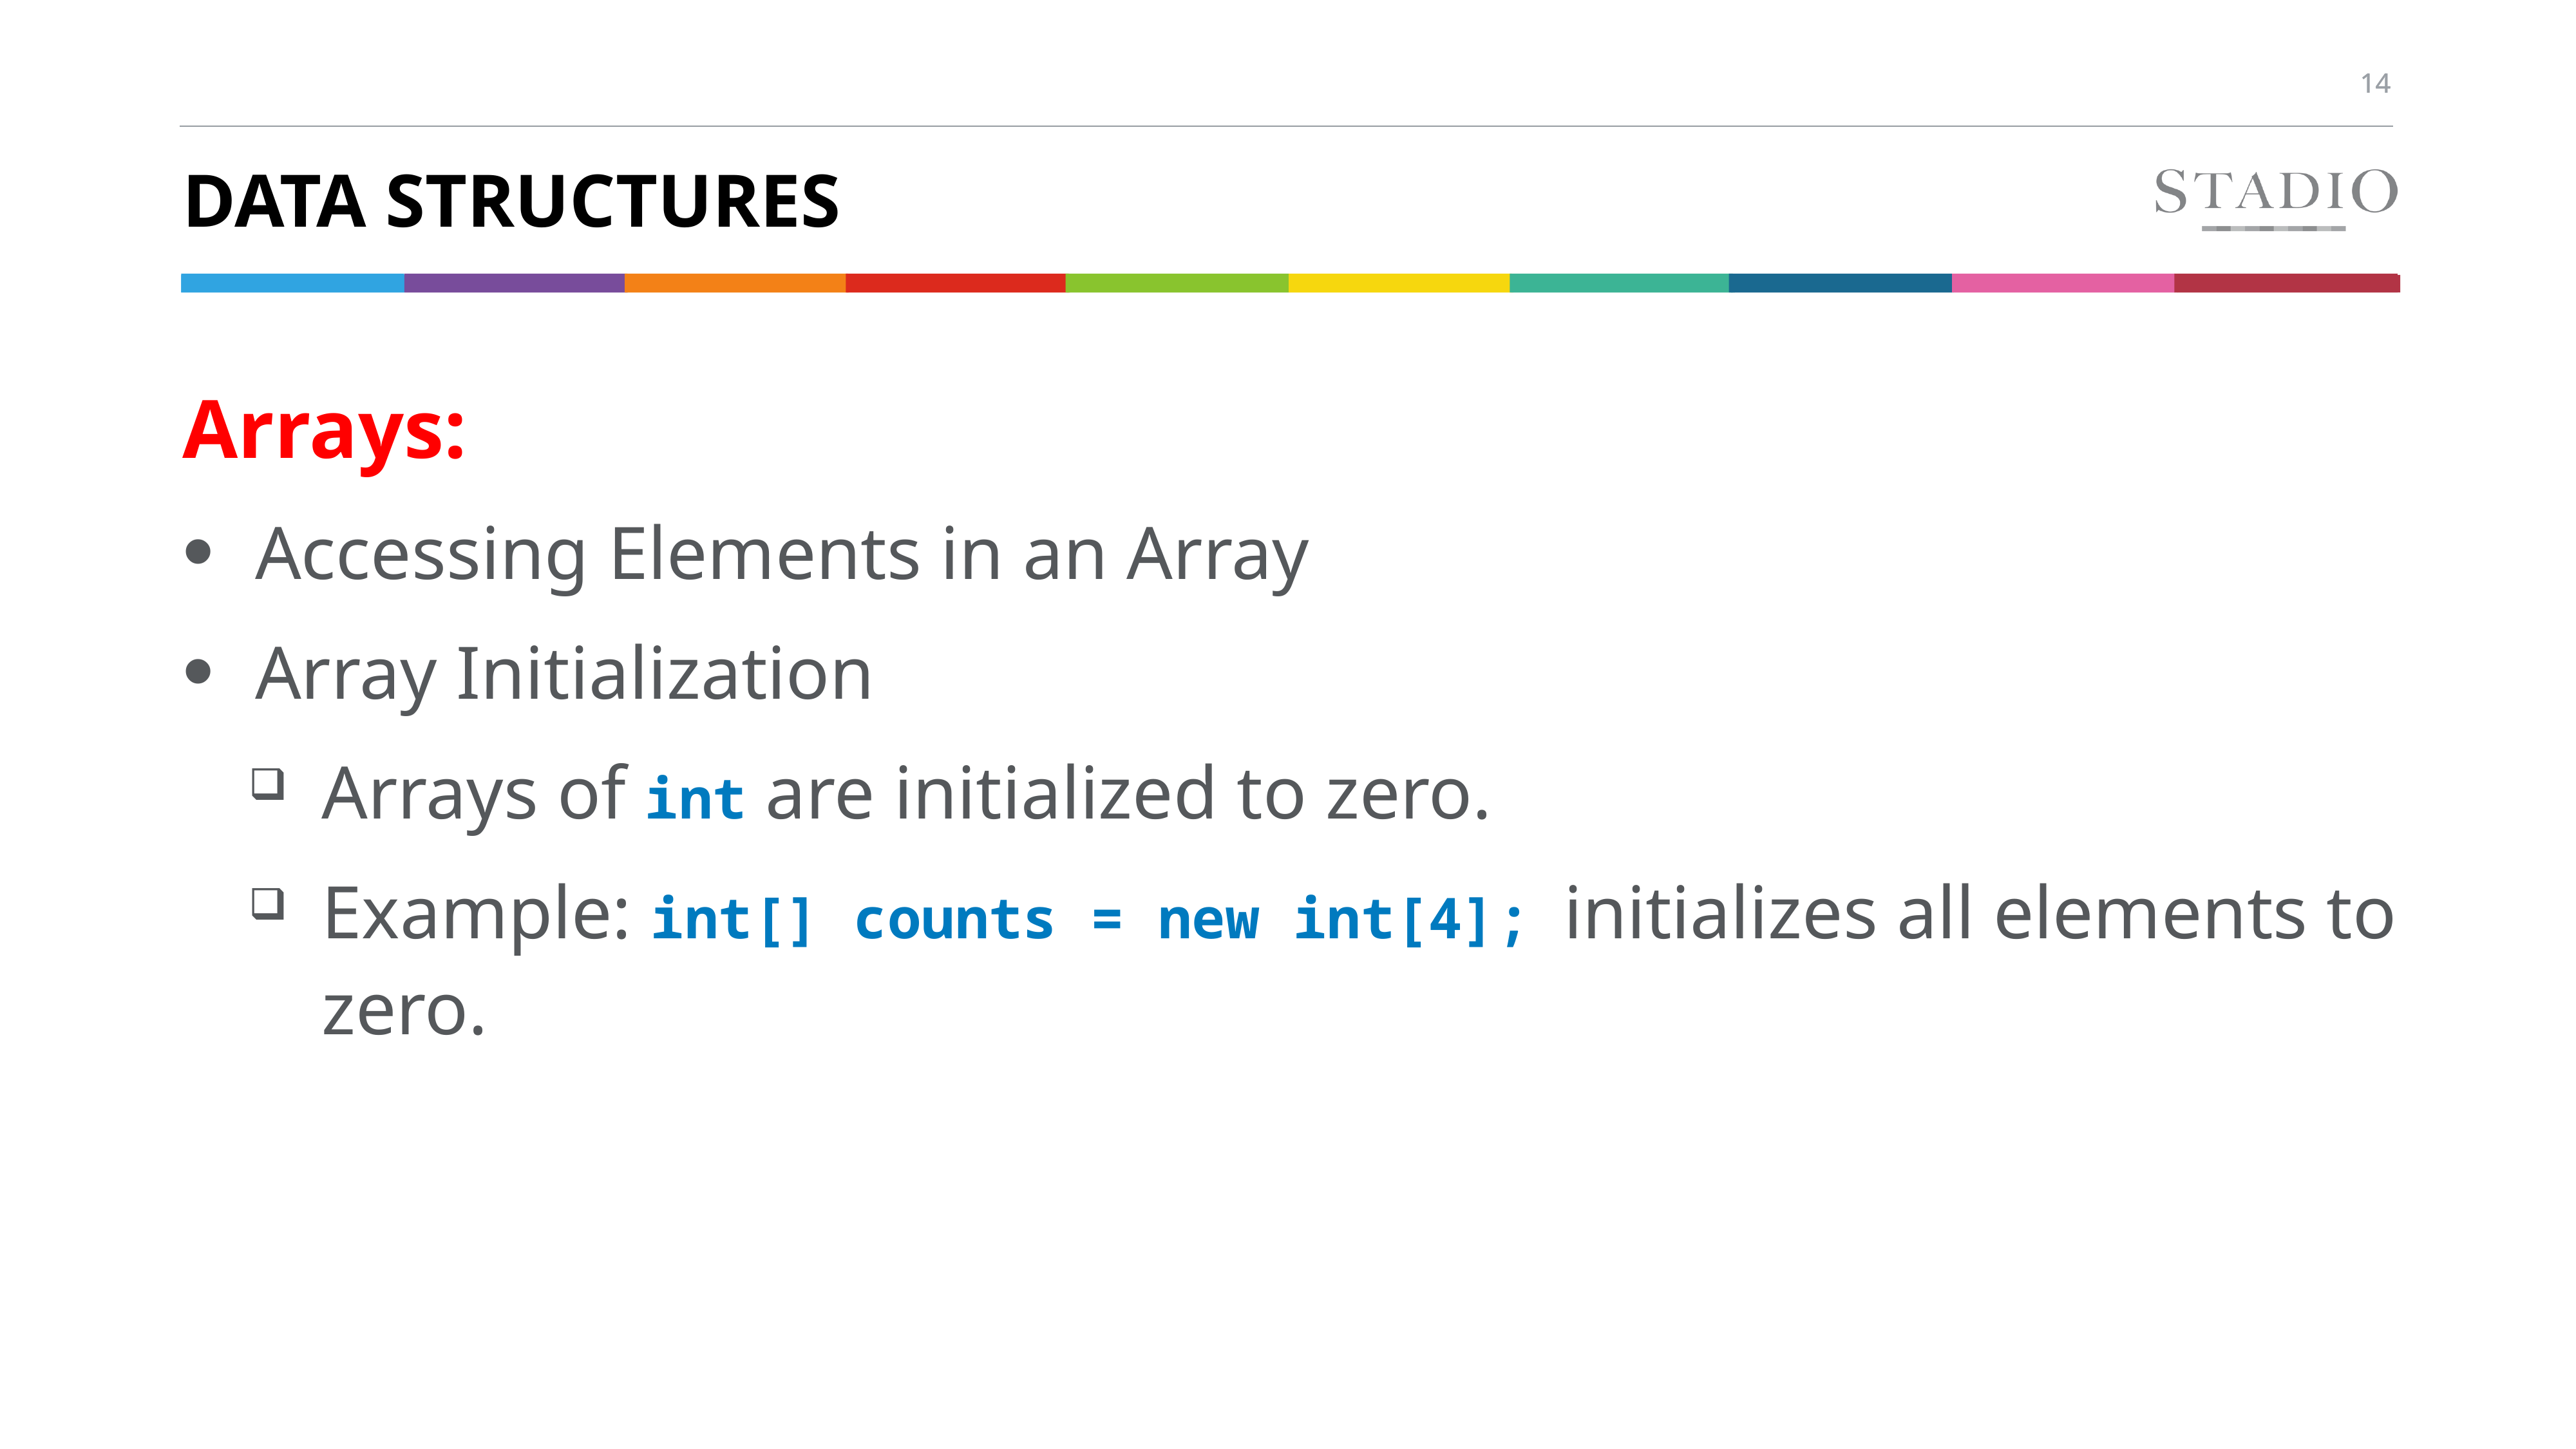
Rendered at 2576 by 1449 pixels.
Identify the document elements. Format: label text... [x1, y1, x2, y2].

picture [2112, 126, 2441, 274]
title Data structures [182, 128, 2069, 131]
list Arrays: Accessing Elements in an Array Array Initialization Arrays of int are initialized to zero. Example: int[] counts = new int[4]; initializes all elements to zero. [182, 367, 2402, 1370]
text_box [181, 273, 2398, 293]
text_box [178, 131, 2398, 279]
